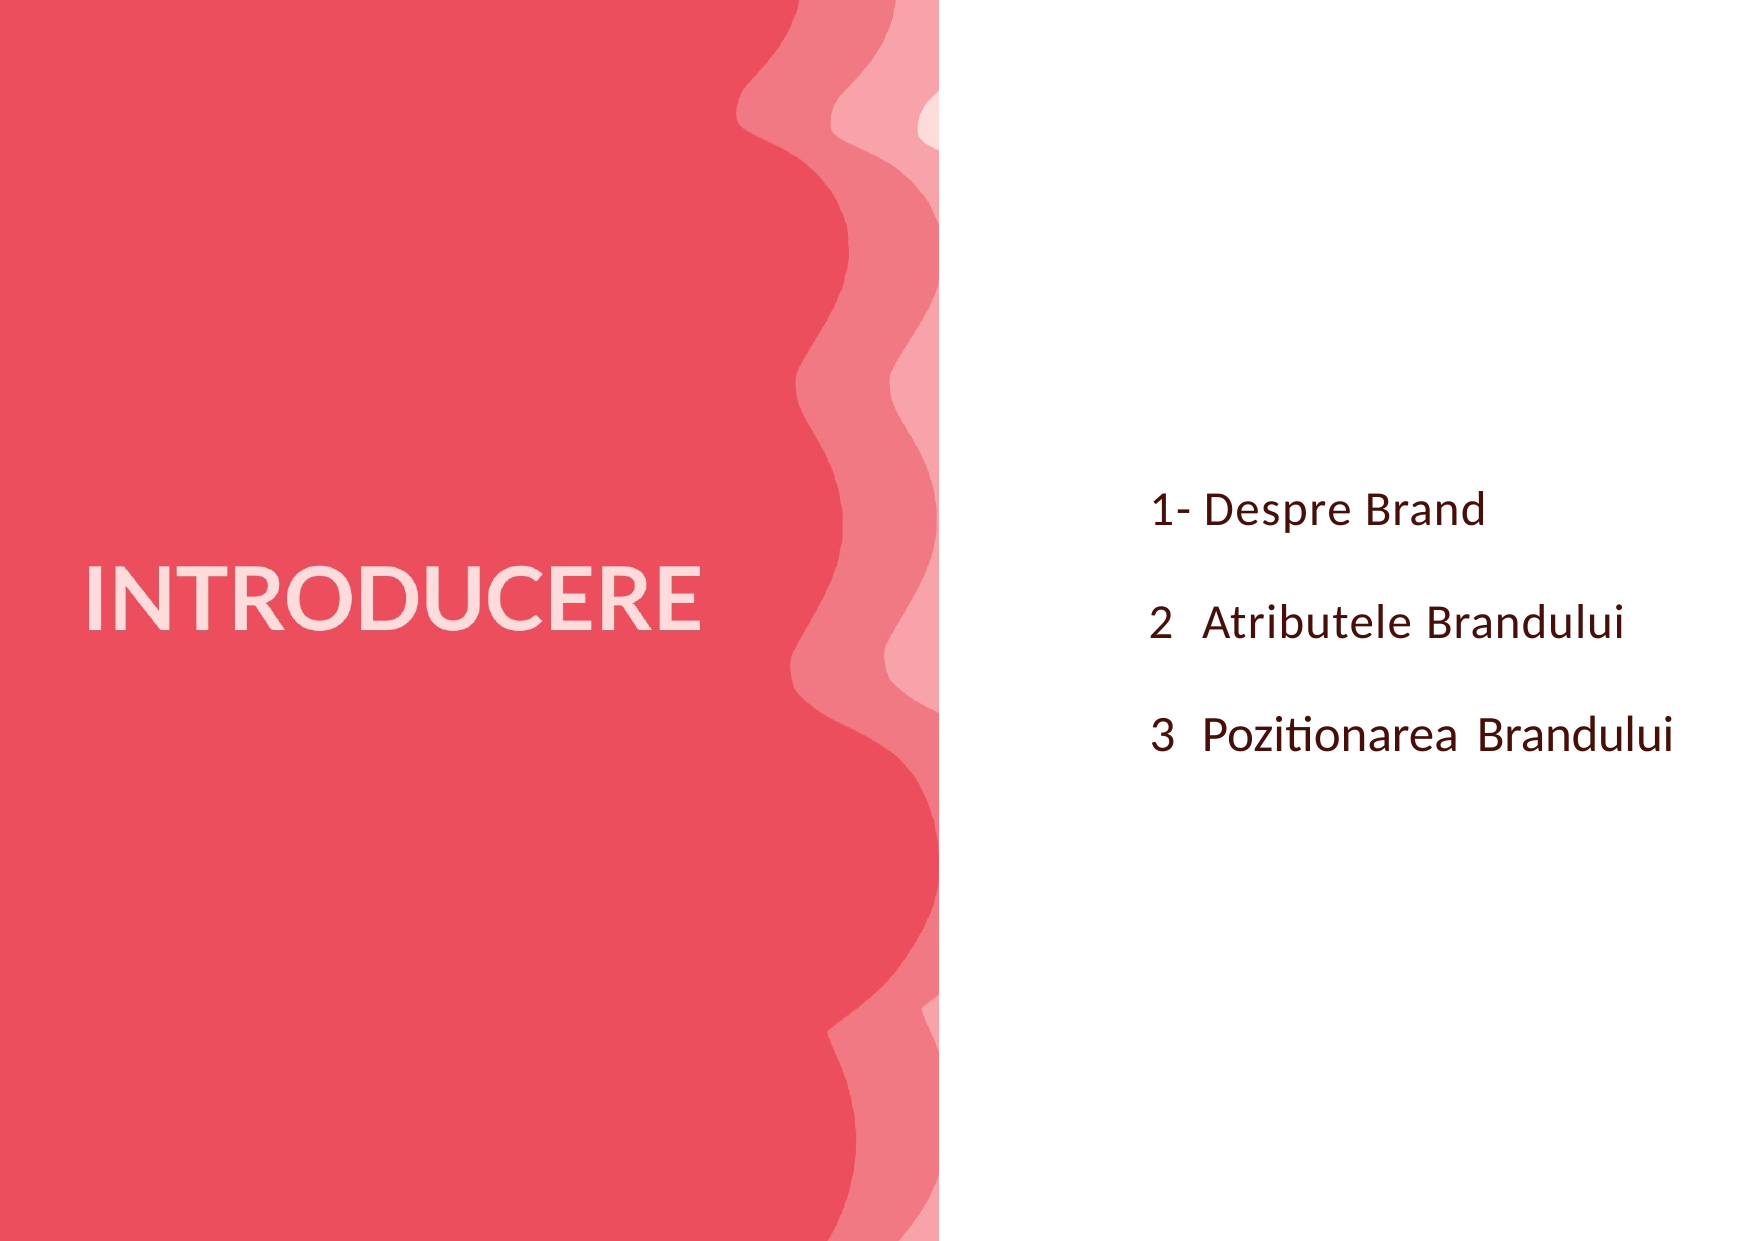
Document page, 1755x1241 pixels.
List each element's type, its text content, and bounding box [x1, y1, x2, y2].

text_box Atributele Brandului Pozitionarea Brandului [1146, 586, 1687, 762]
picture [0, 0, 939, 1241]
title 1- Despre Brand [1147, 473, 1493, 586]
